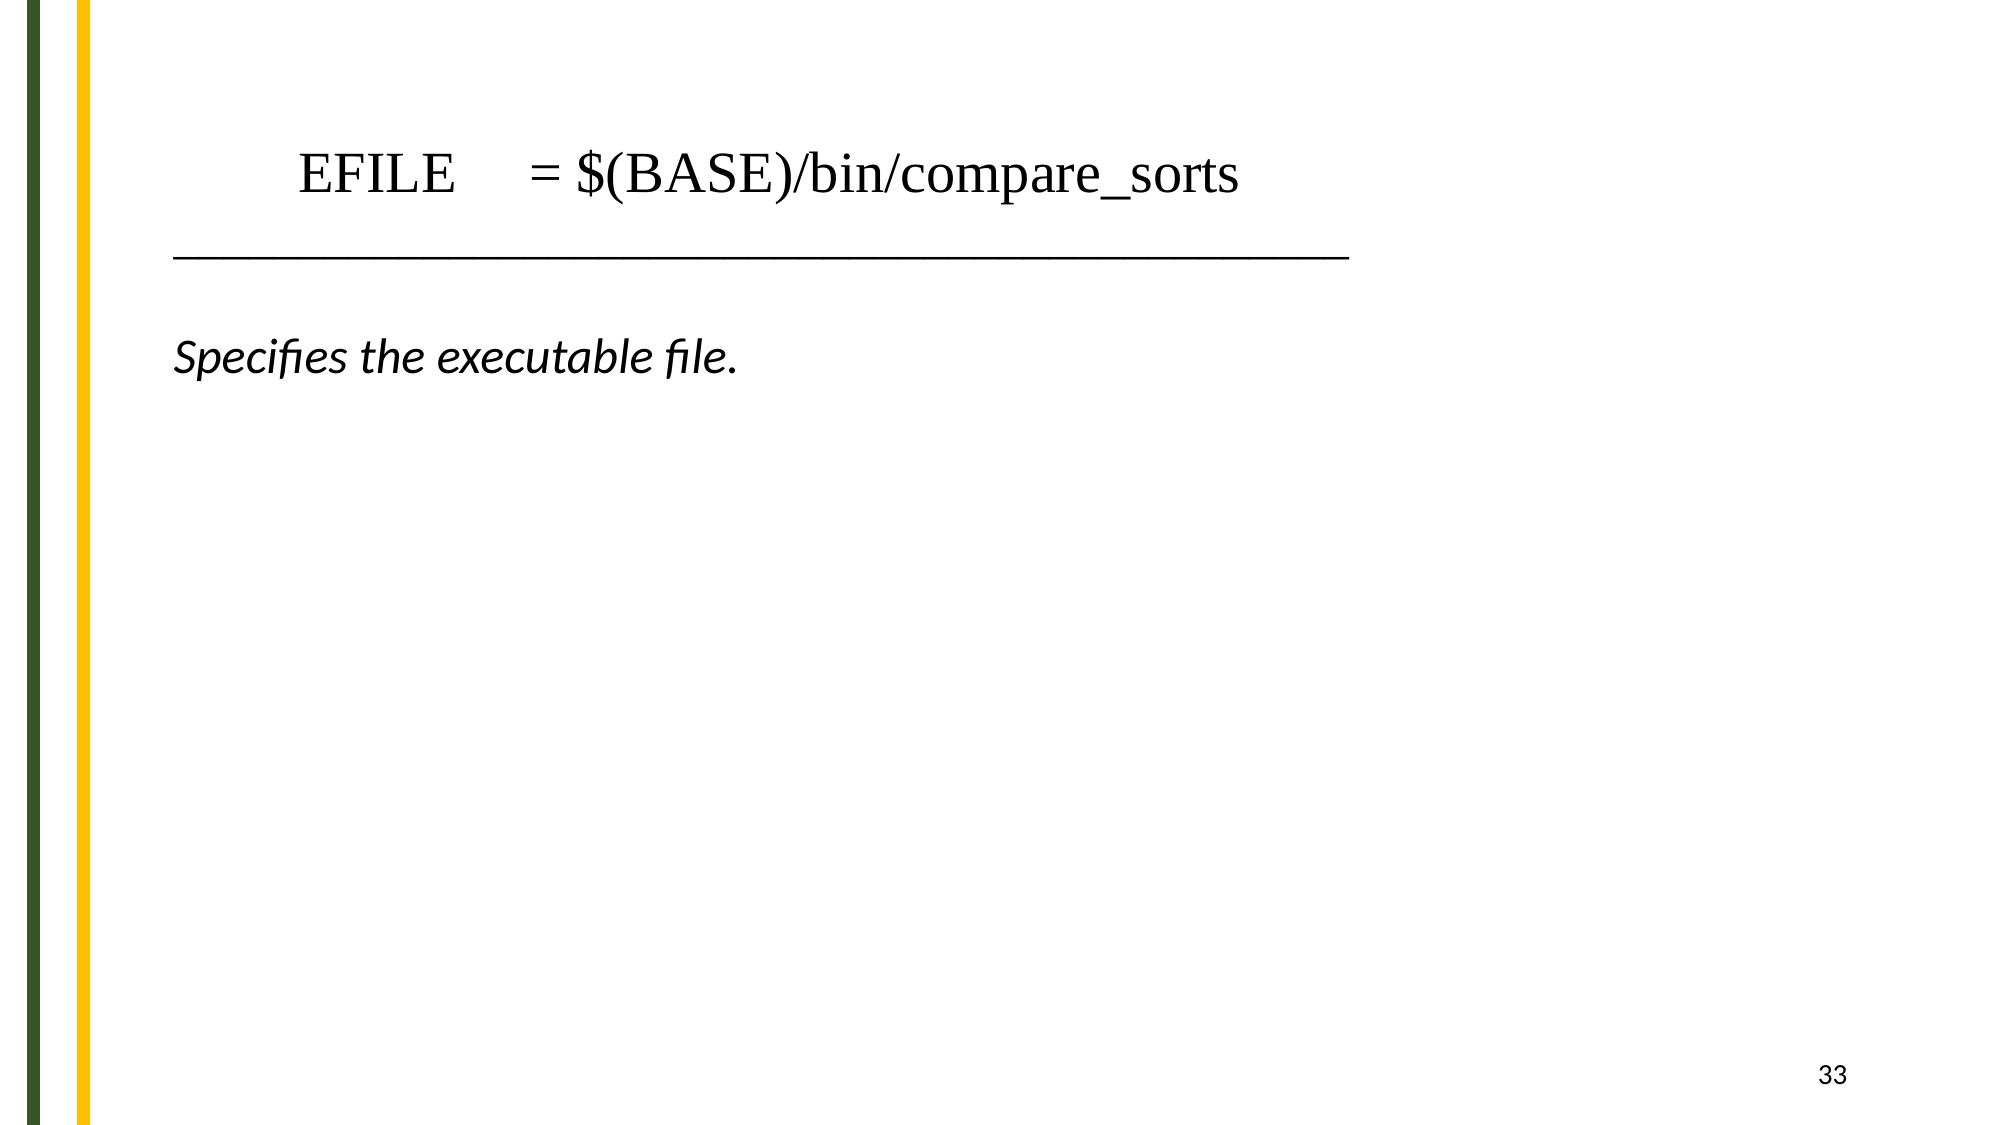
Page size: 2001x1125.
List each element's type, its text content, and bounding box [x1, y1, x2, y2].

slide_number 33 [1412, 1042, 1863, 1103]
text_box EFILE = $(BASE)/bin/compare_sorts _______________________________________________ Specifies the executable file. [158, 126, 1537, 452]
